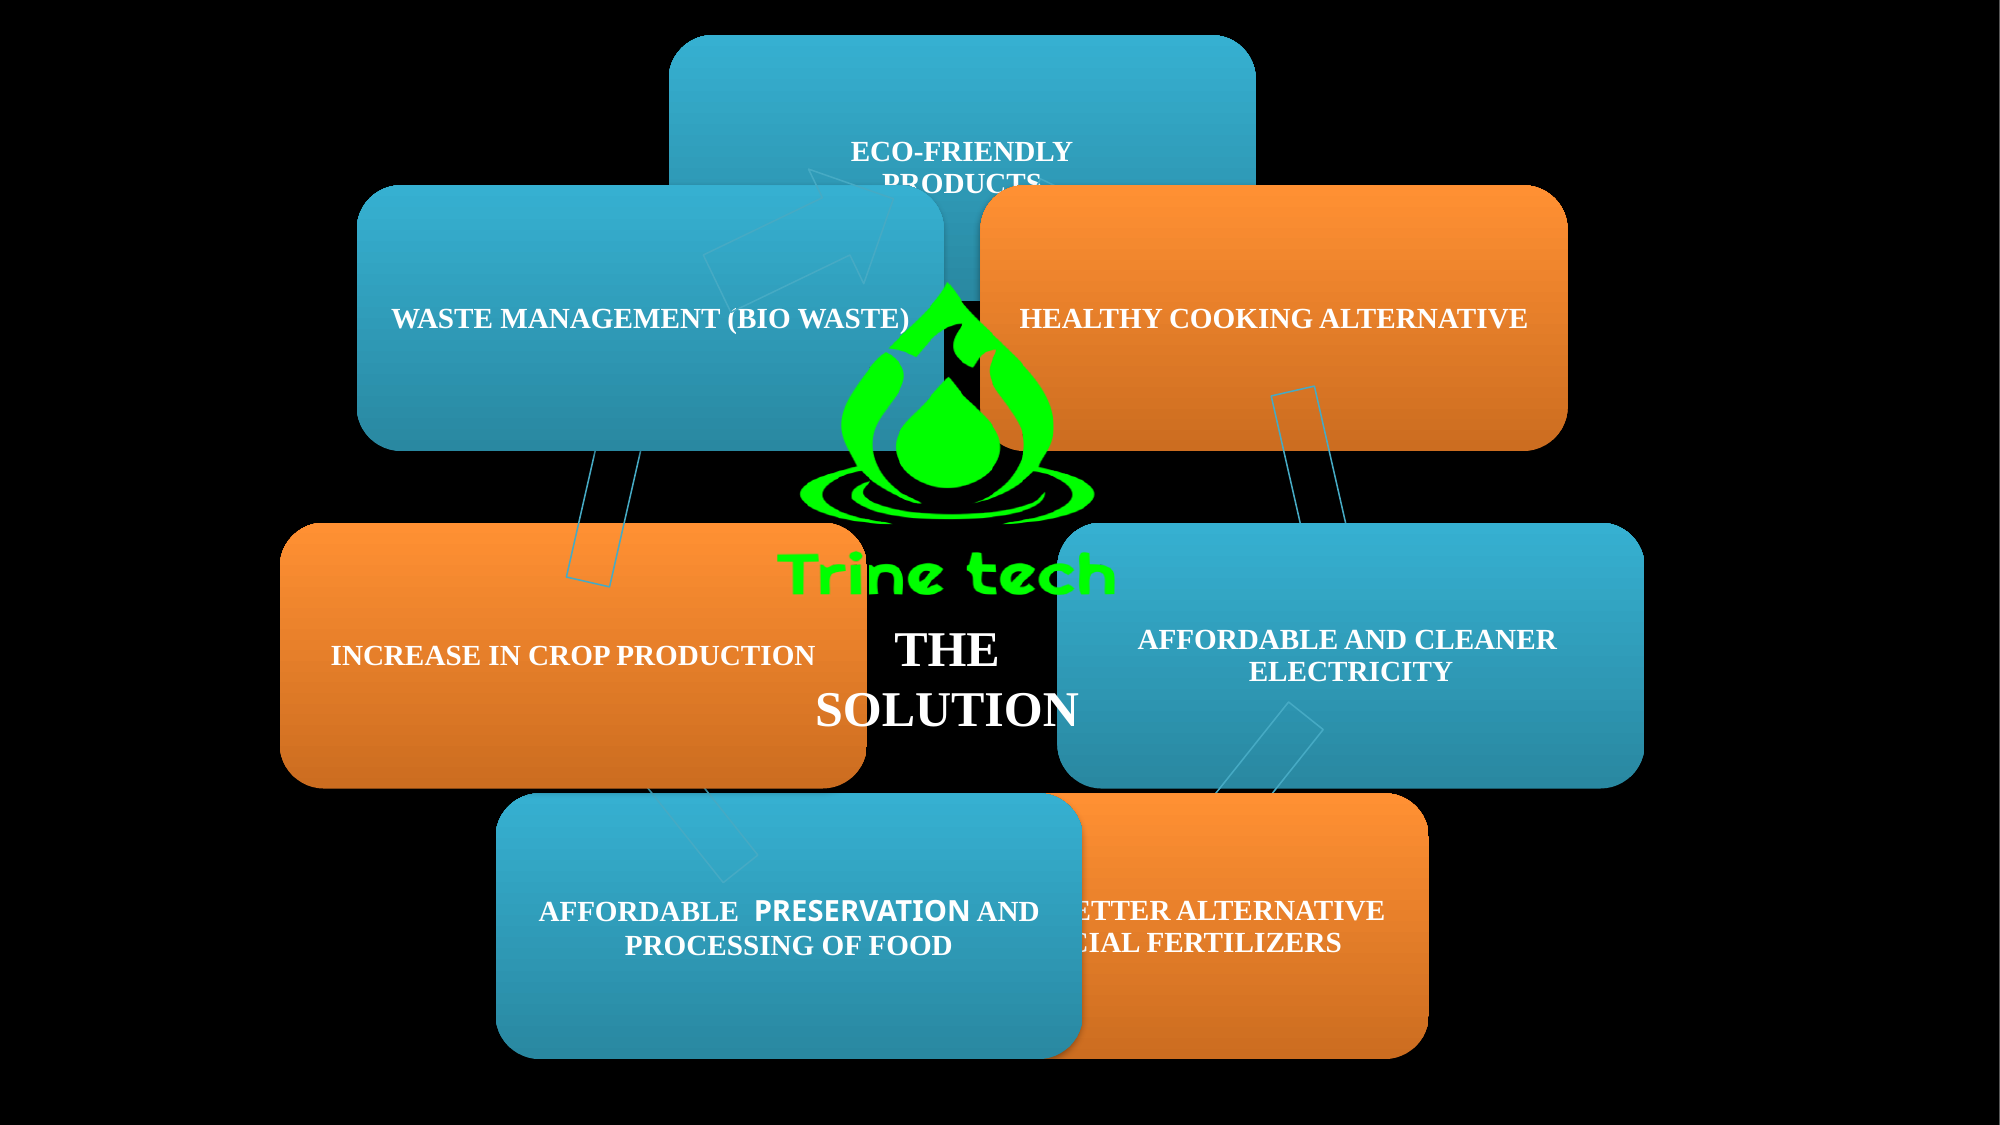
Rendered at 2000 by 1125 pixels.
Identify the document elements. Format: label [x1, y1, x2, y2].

list [776, 280, 1116, 596]
text_box [0, 34, 2000, 1099]
